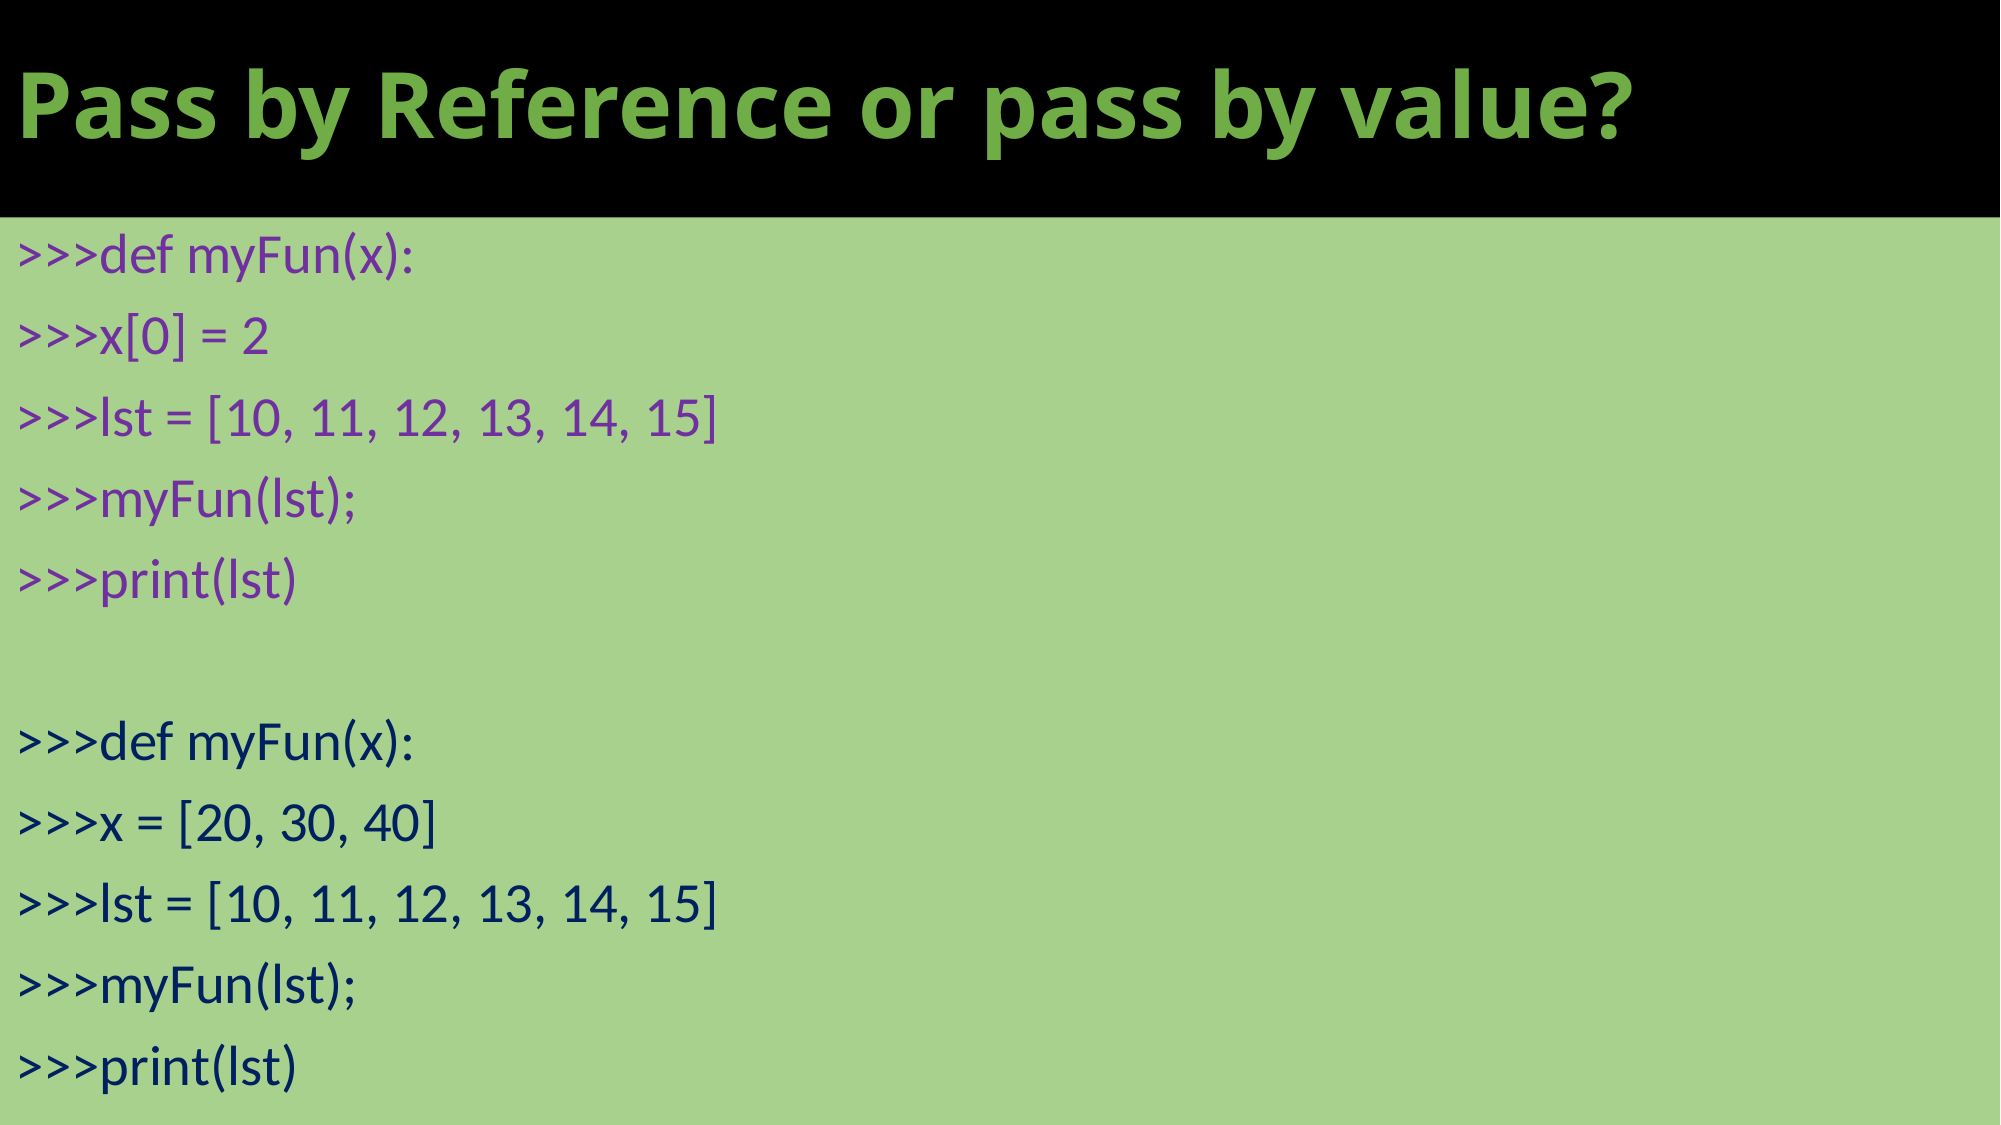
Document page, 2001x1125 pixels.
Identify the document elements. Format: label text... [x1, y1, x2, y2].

title Pass by Reference or pass by value? [0, 0, 2000, 218]
list >>>def myFun(x): >>>x[0] = 2 >>>lst = [10, 11, 12, 13, 14, 15] >>>myFun(lst); >>>print(lst) >>>def myFun(x): >>>x = [20, 30, 40] >>>lst = [10, 11, 12, 13, 14, 15] >>>myFun(lst); >>>print(lst) [0, 217, 1990, 1112]
